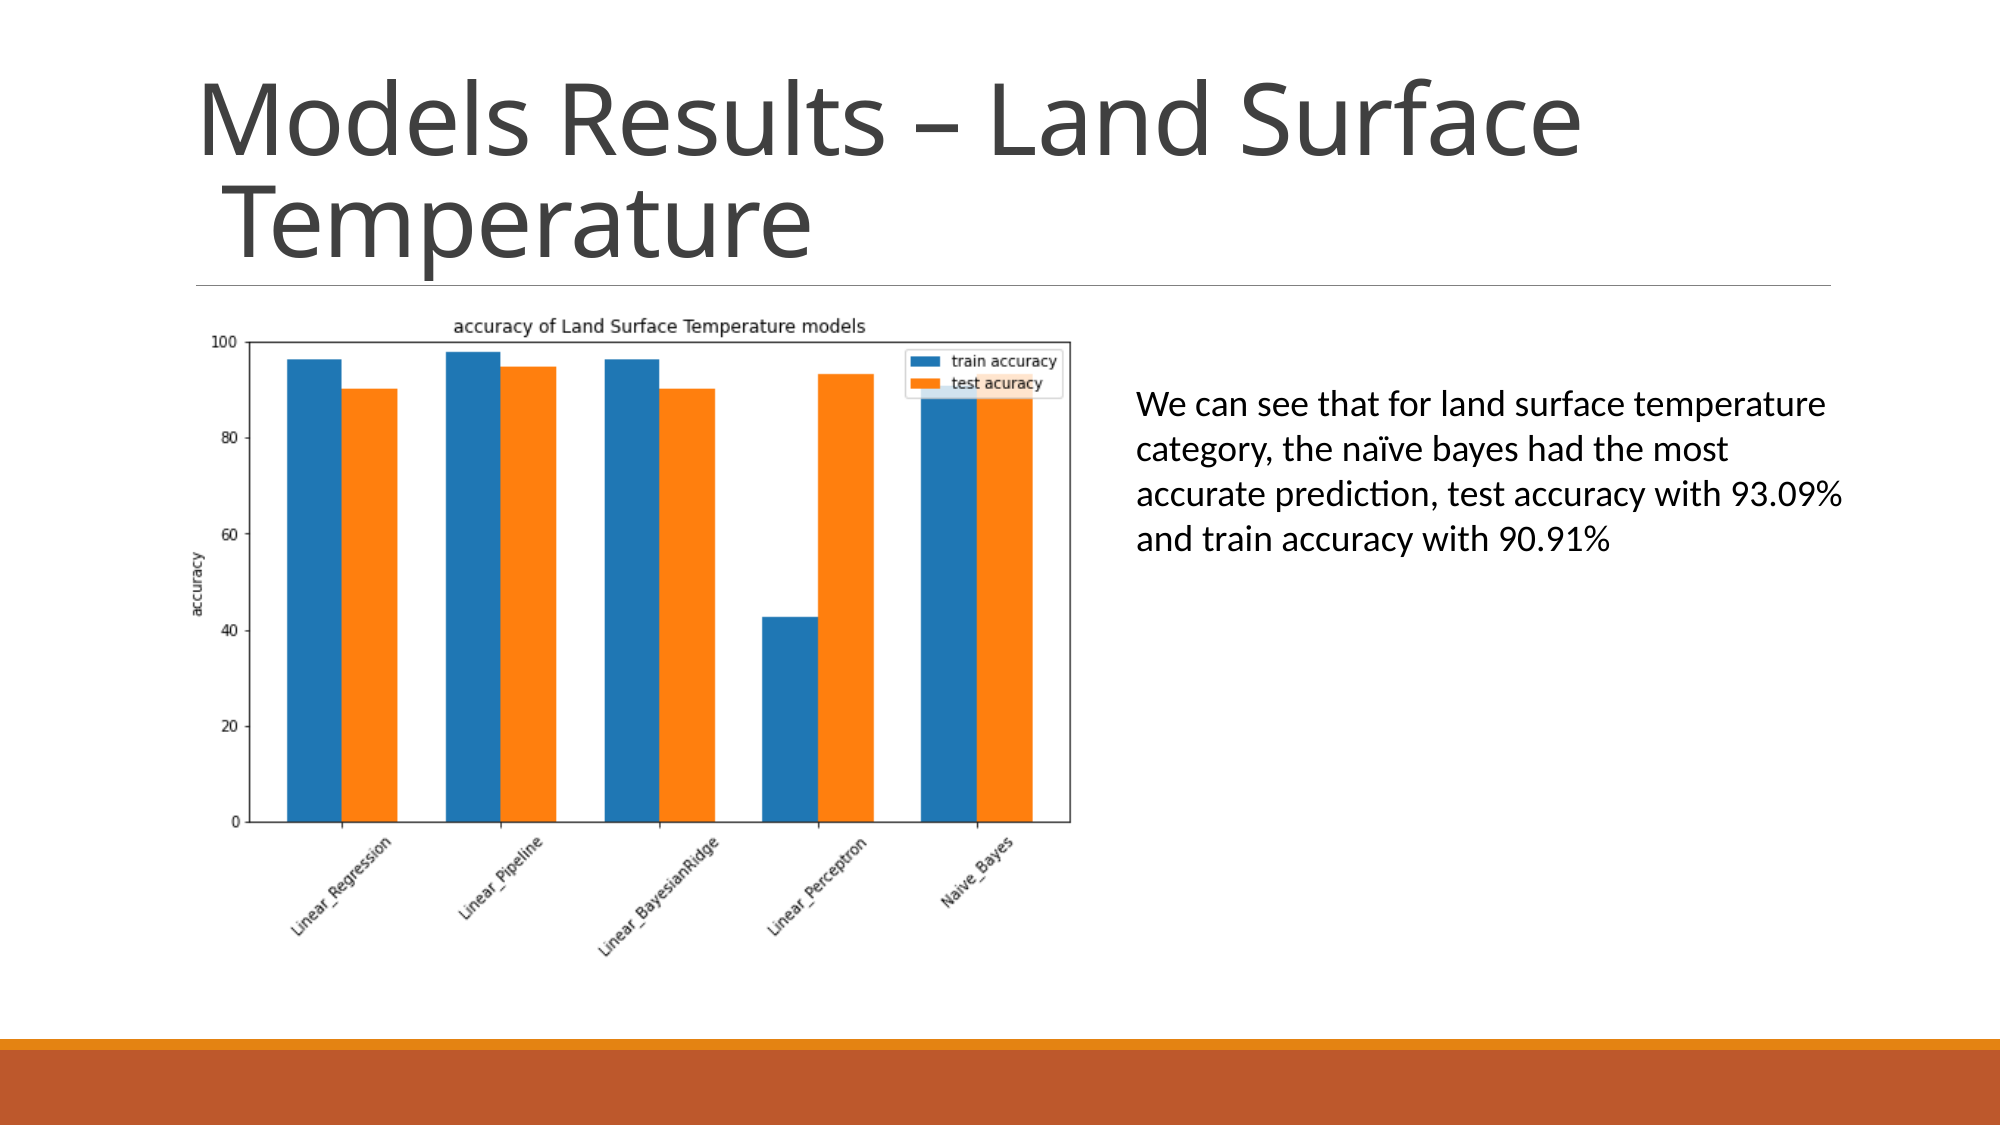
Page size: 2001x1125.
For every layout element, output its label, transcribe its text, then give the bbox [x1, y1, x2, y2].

title Models Results – Land Surface Temperature [180, 47, 1830, 285]
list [179, 307, 1080, 969]
text_box We can see that for land surface temperature category, the naïve bayes had the most accurate prediction, test accuracy with 93.09% and train accuracy with 90.91% [1121, 371, 1876, 566]
